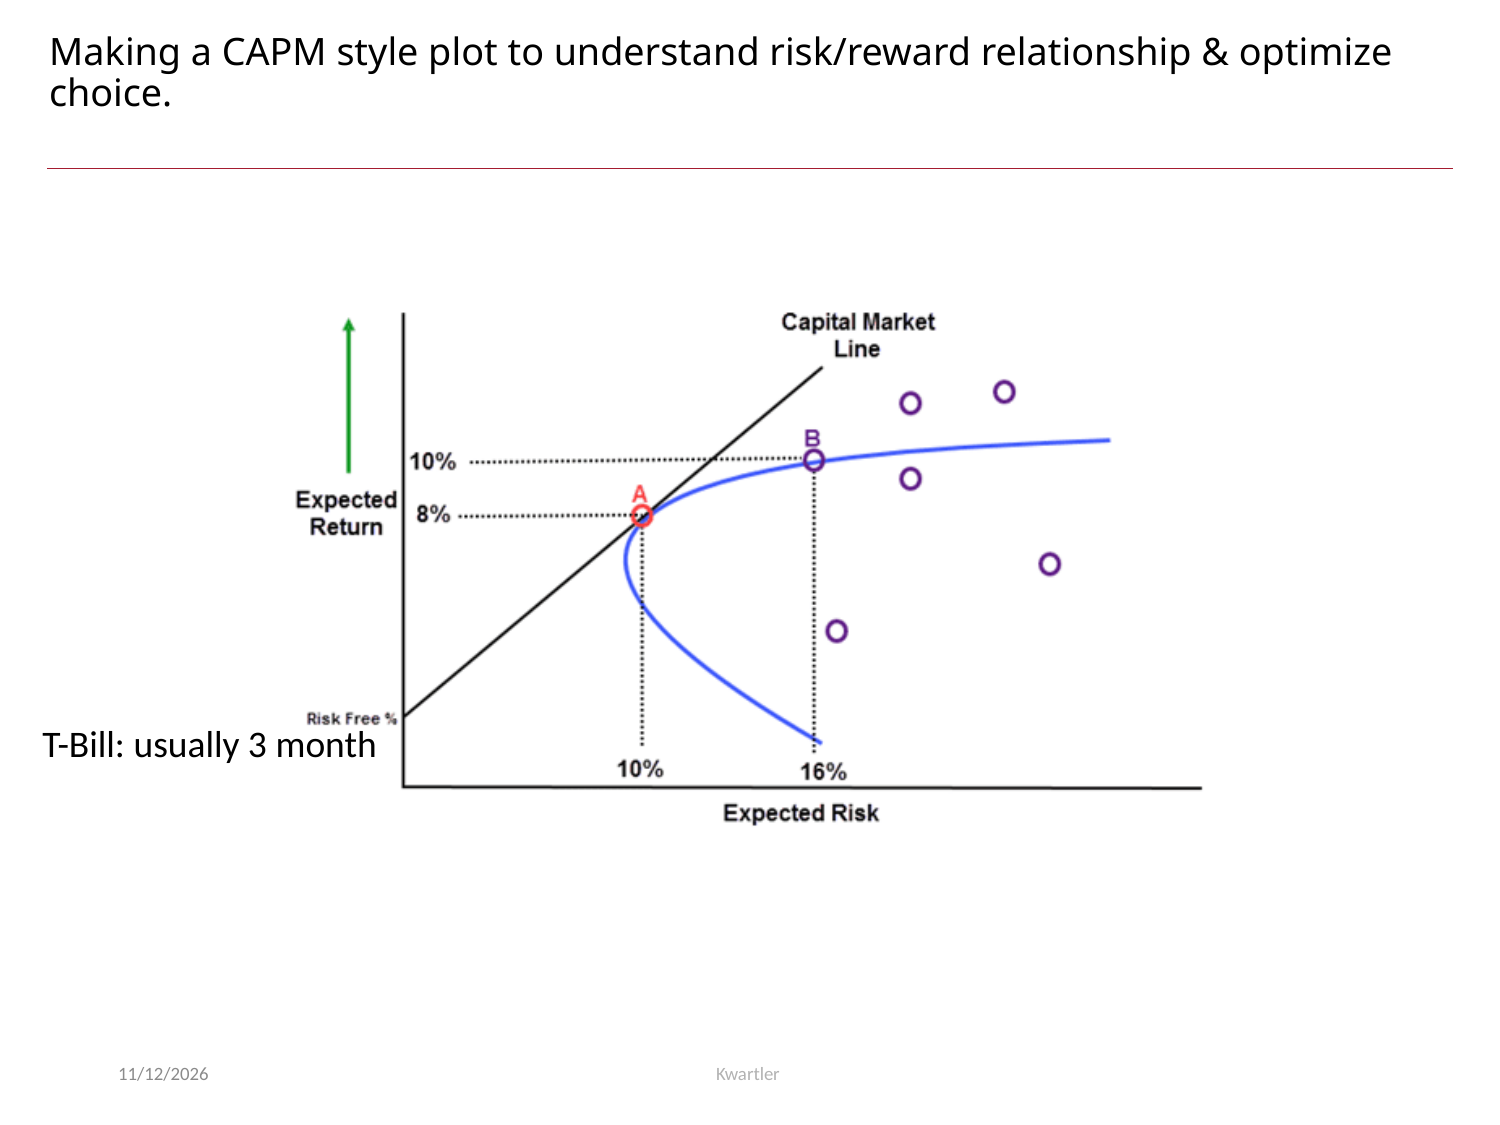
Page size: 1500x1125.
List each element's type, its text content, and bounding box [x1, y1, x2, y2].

picture [275, 274, 1225, 842]
text_box T-Bill: usually 3 month [27, 712, 275, 773]
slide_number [103, 1042, 441, 1103]
title Making a CAPM style plot to understand risk/reward relationship & optimize choice. [34, 25, 1454, 123]
footer Kwartler [496, 1042, 1004, 1103]
